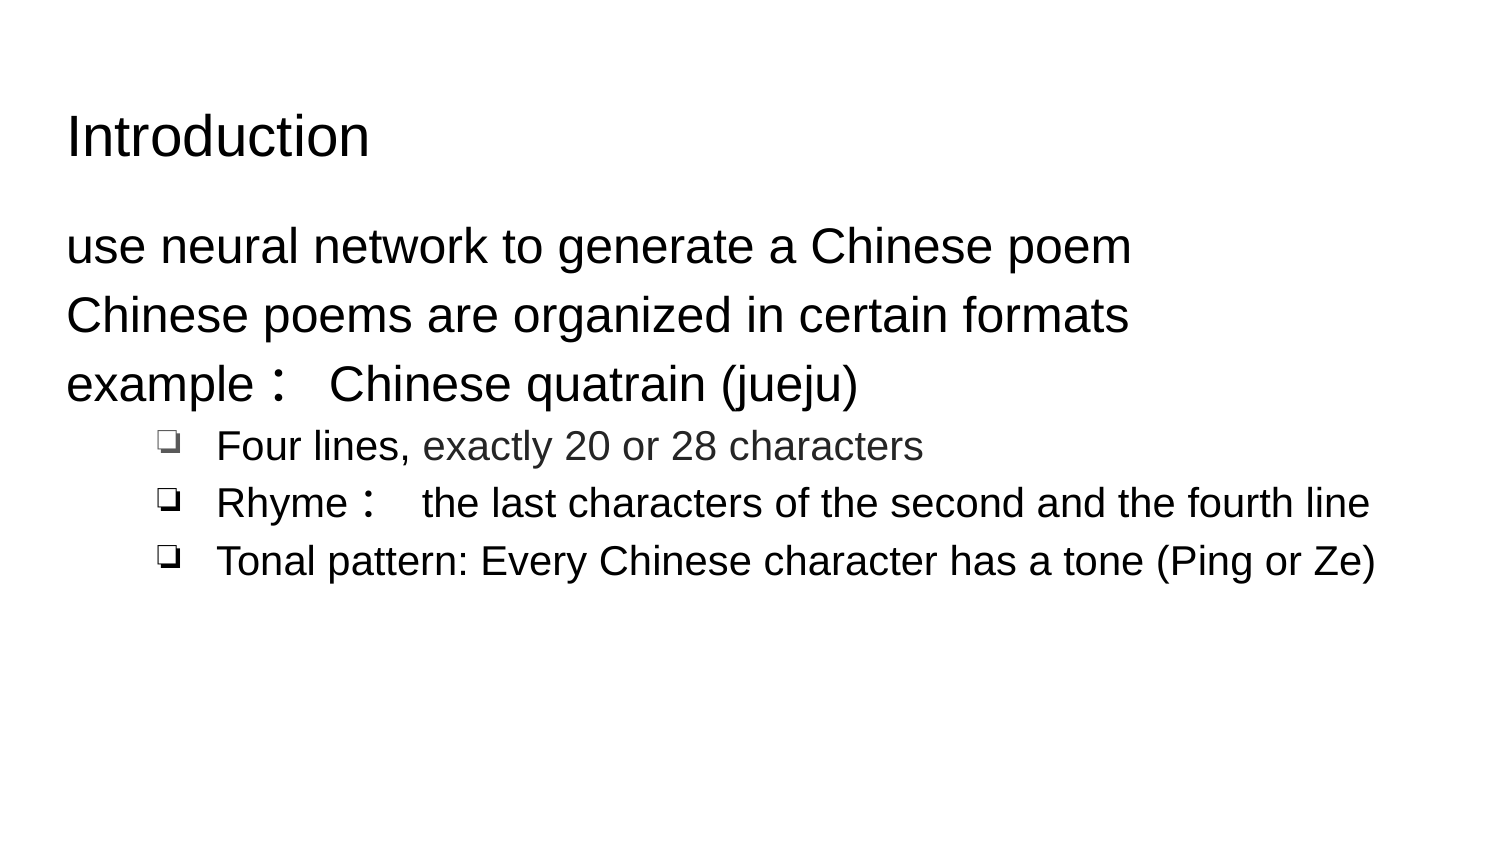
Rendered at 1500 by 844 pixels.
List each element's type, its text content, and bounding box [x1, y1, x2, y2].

list use neural network to generate a Chinese poem Chinese poems are organized in certain formats example：Chinese quatrain (jueju) Four lines, exactly 20 or 28 characters Rhyme： the last characters of the second and the fourth line Tonal pattern: Every Chinese character has a tone (Ping or Ze) [51, 189, 1449, 750]
title Introduction [51, 72, 1449, 167]
